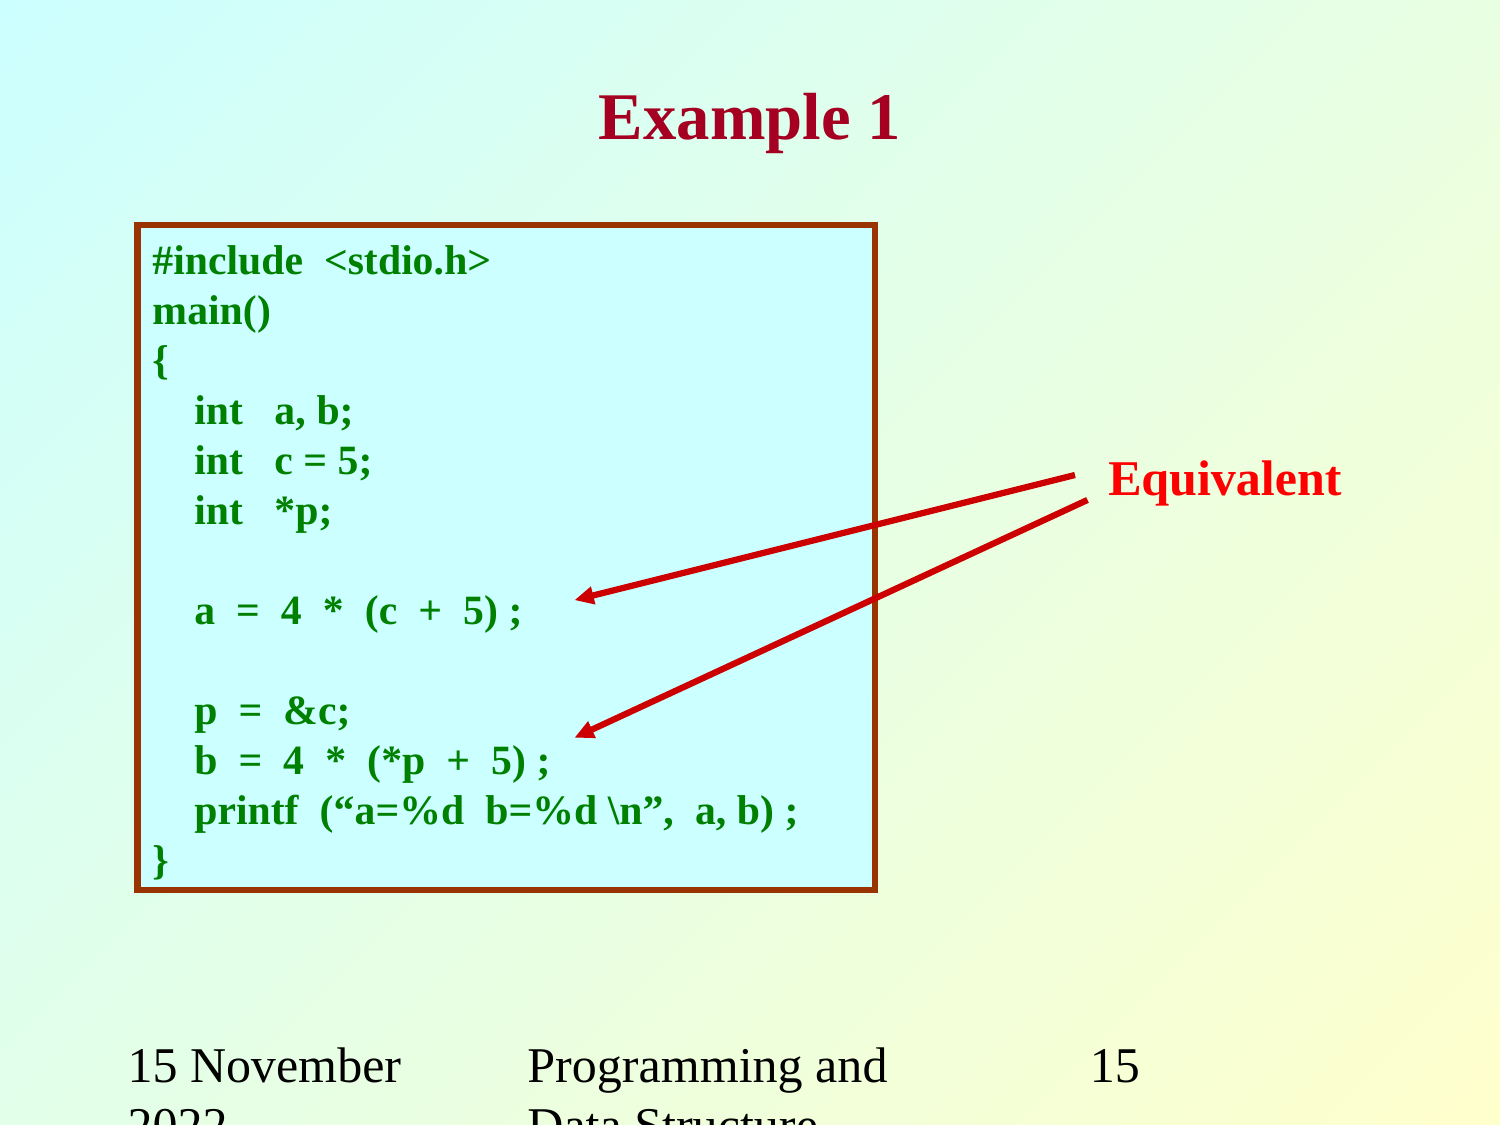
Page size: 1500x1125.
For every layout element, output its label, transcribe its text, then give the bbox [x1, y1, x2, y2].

footer Programming and Data Structure [512, 1025, 988, 1100]
slide_number 15 [1074, 1025, 1388, 1100]
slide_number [112, 1025, 425, 1100]
text_box #include <stdio.h> main() { int a, b; int c = 5; int *p; a = 4 * (c + 5) ; p = &c; b = 4 * (*p + 5) ; printf (“a=%d b=%d \n”, a, b) ; } [137, 224, 875, 891]
title Example 1 [112, 49, 1388, 176]
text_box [574, 437, 1401, 738]
